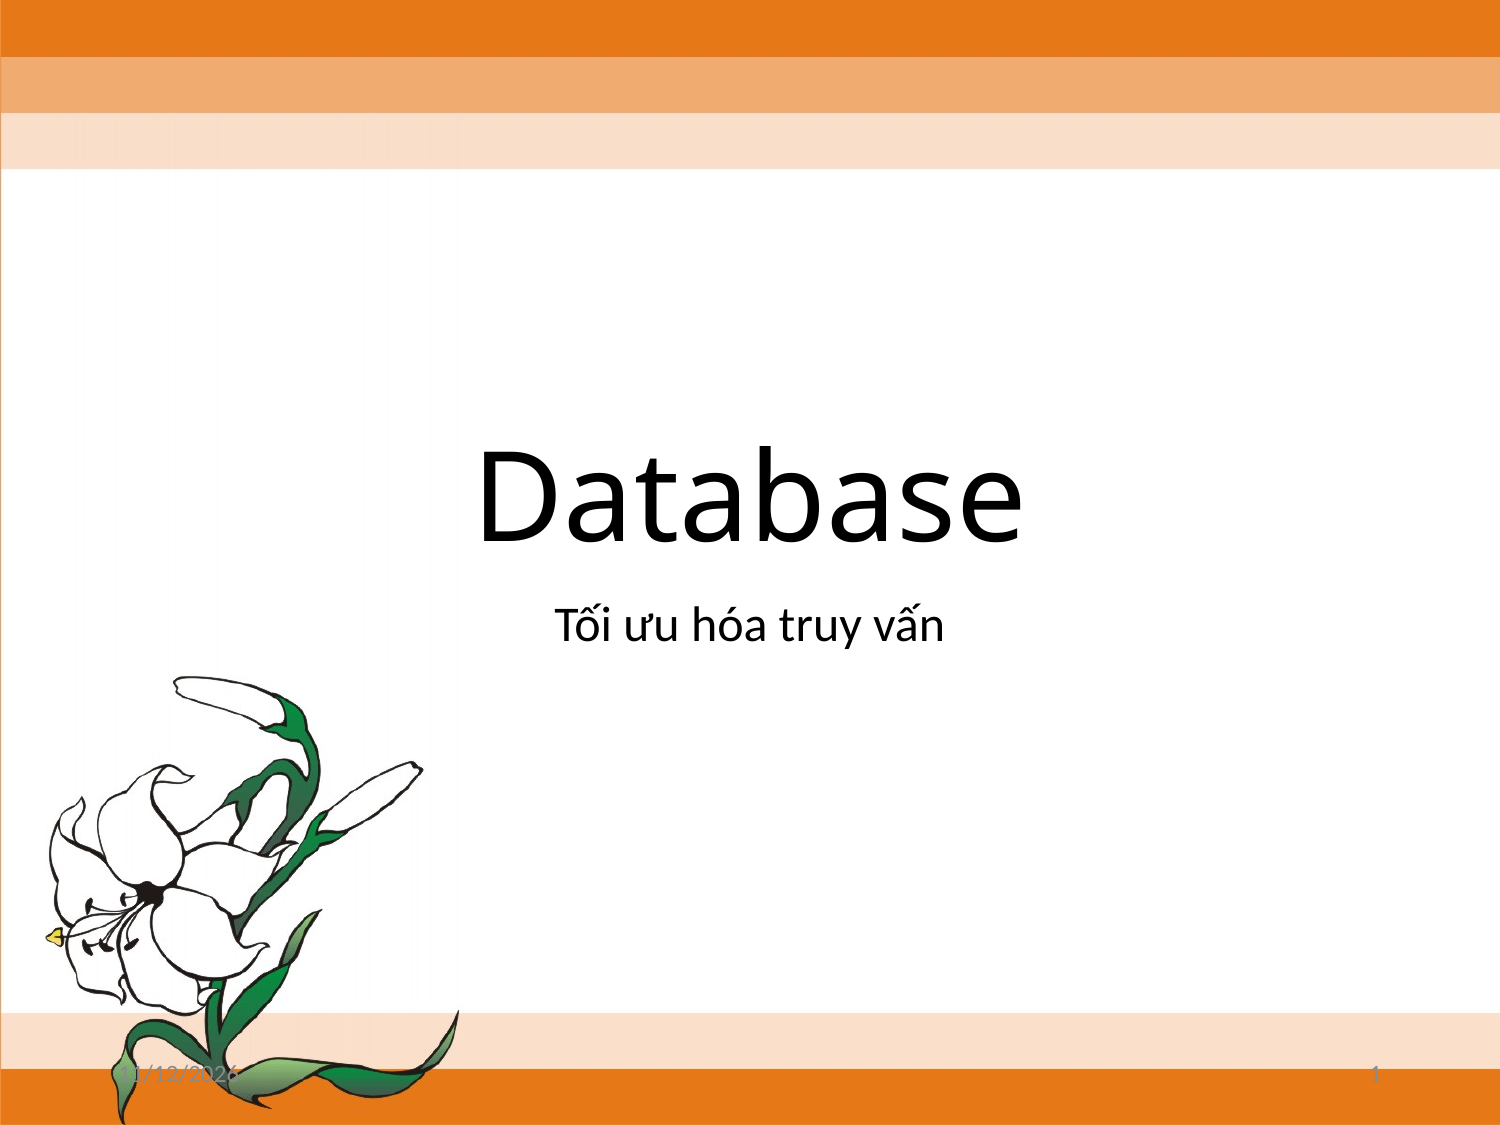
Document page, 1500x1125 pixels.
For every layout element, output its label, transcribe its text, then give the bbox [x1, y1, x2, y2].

subtitle Tối ưu hóa truy vấn [187, 590, 1313, 863]
title Database [112, 184, 1388, 576]
picture [0, 0, 1500, 1125]
slide_number 1 [1059, 1042, 1397, 1103]
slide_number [103, 1042, 441, 1103]
